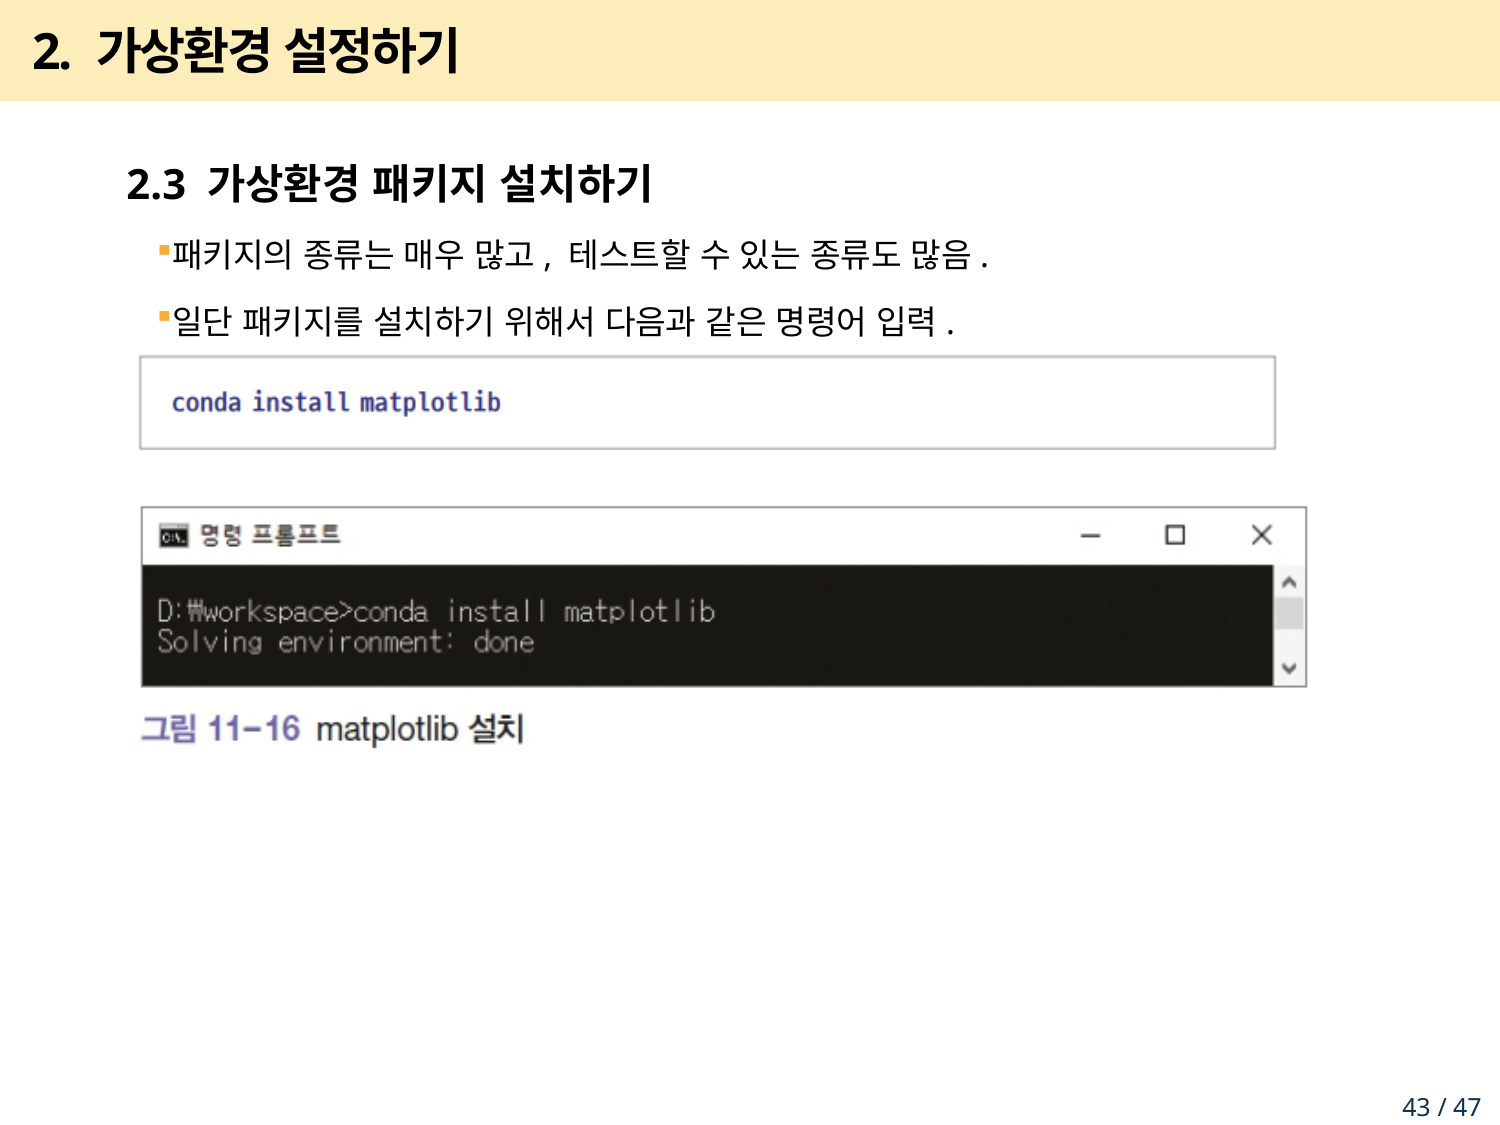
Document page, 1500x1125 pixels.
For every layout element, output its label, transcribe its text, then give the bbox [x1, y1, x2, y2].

picture [131, 349, 1292, 458]
picture [134, 503, 1314, 752]
list 2.3 가상환경 패키지 설치하기 패키지의 종류는 매우 많고, 테스트할 수 있는 종류도 많음. 일단 패키지를 설치하기 위해서 다음과 같은 명령어 입력. [53, 125, 1425, 1094]
title 2. 가상환경 설정하기 [17, 10, 1295, 89]
